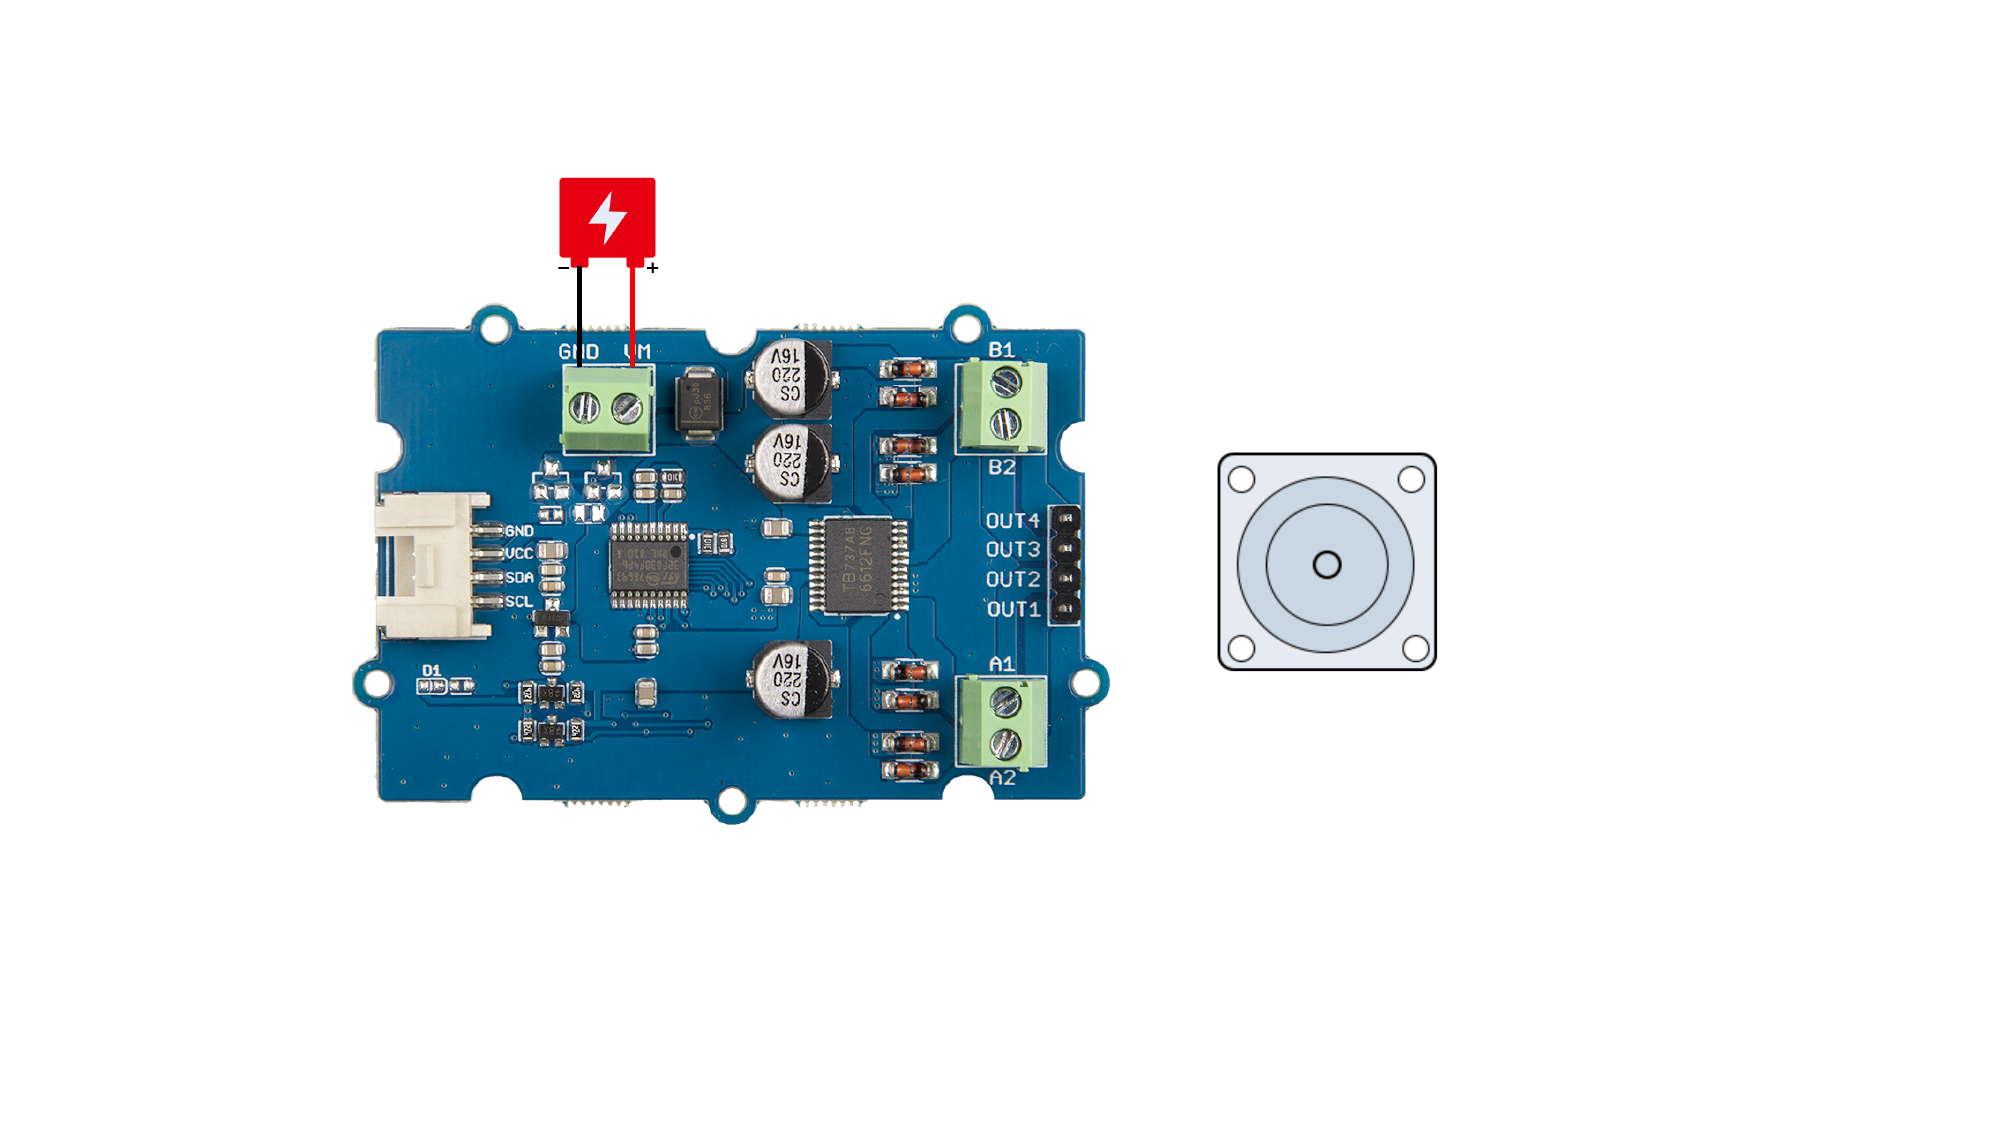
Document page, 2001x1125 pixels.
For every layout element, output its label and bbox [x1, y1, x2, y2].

picture [112, 99, 1439, 1026]
